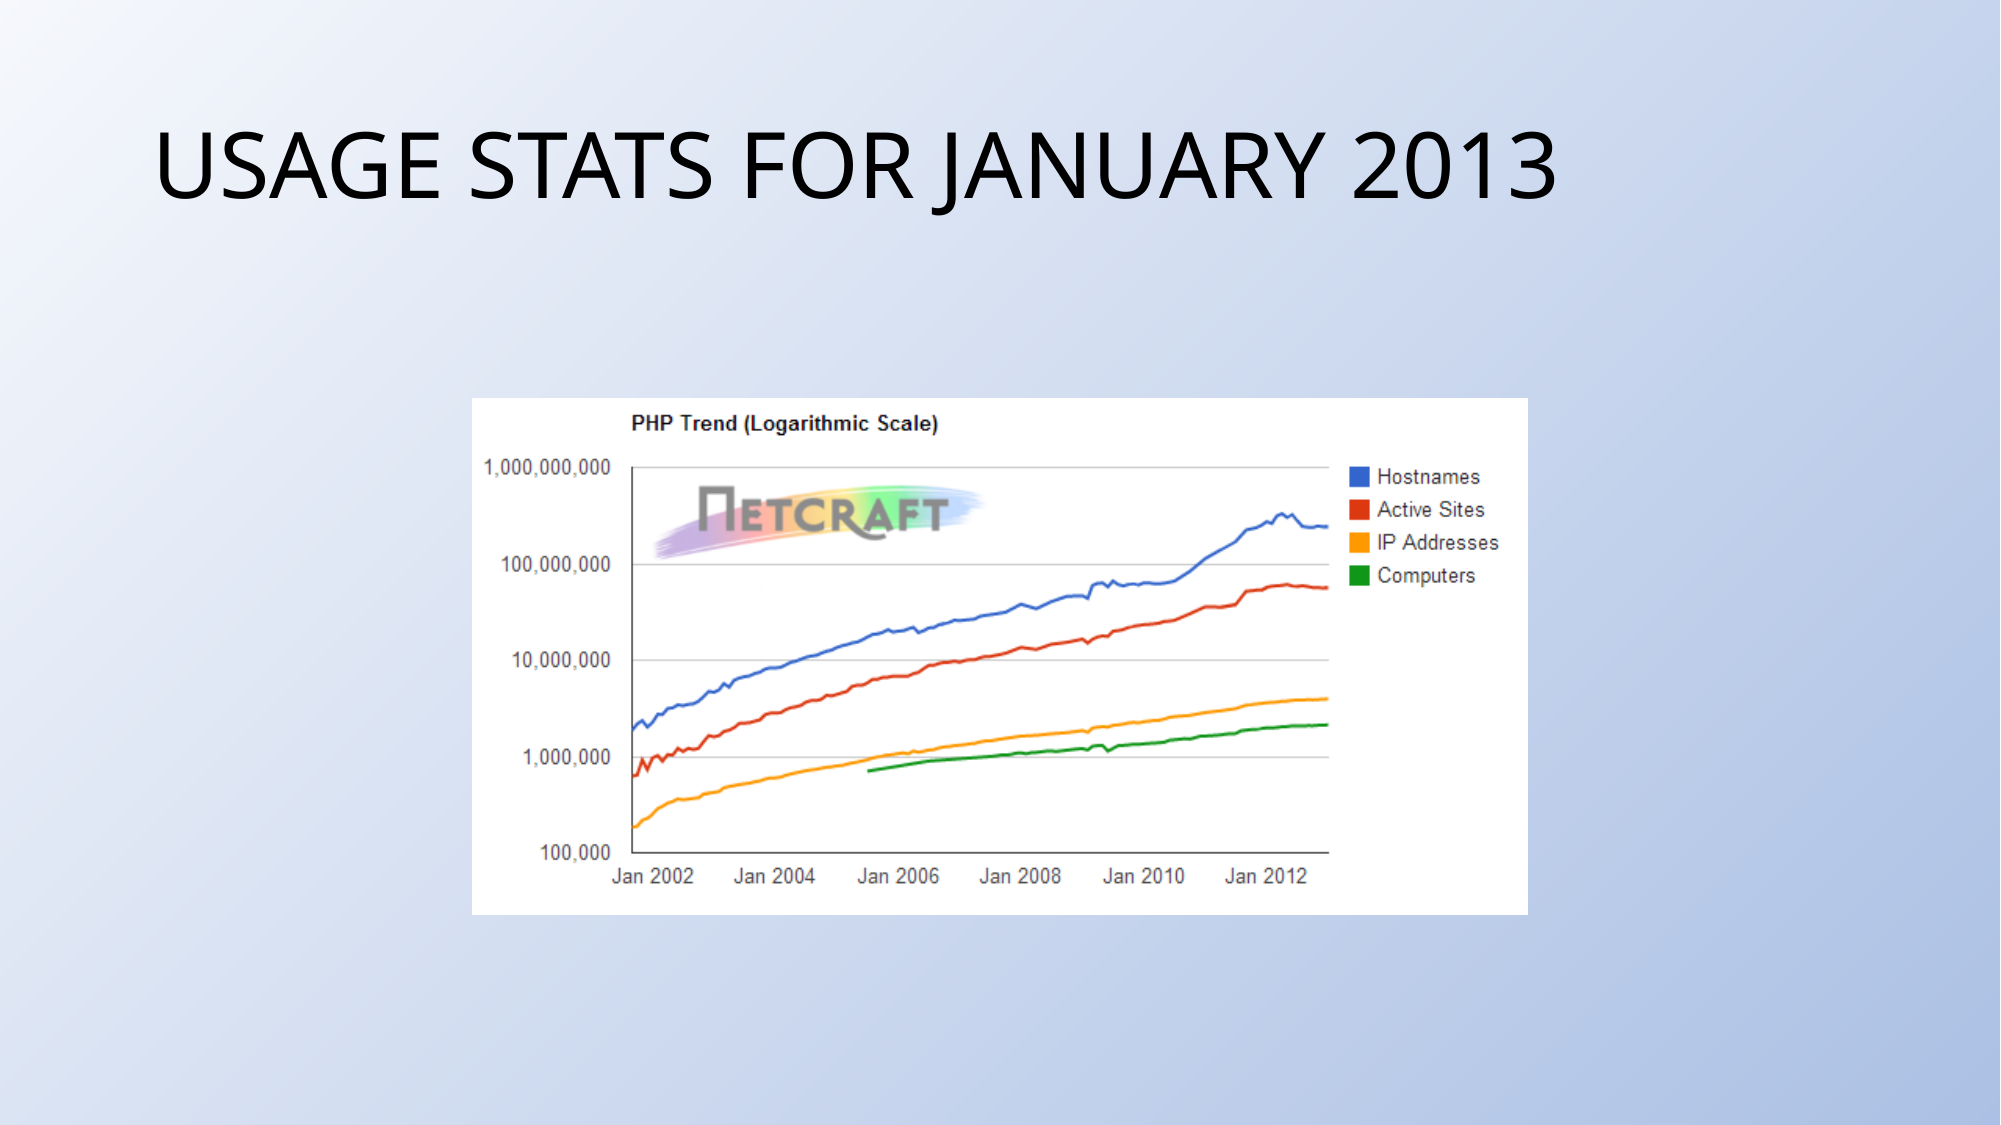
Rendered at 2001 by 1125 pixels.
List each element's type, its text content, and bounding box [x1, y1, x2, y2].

title USAGE STATS FOR JANUARY 2013 [137, 59, 1863, 278]
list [472, 398, 1528, 915]
